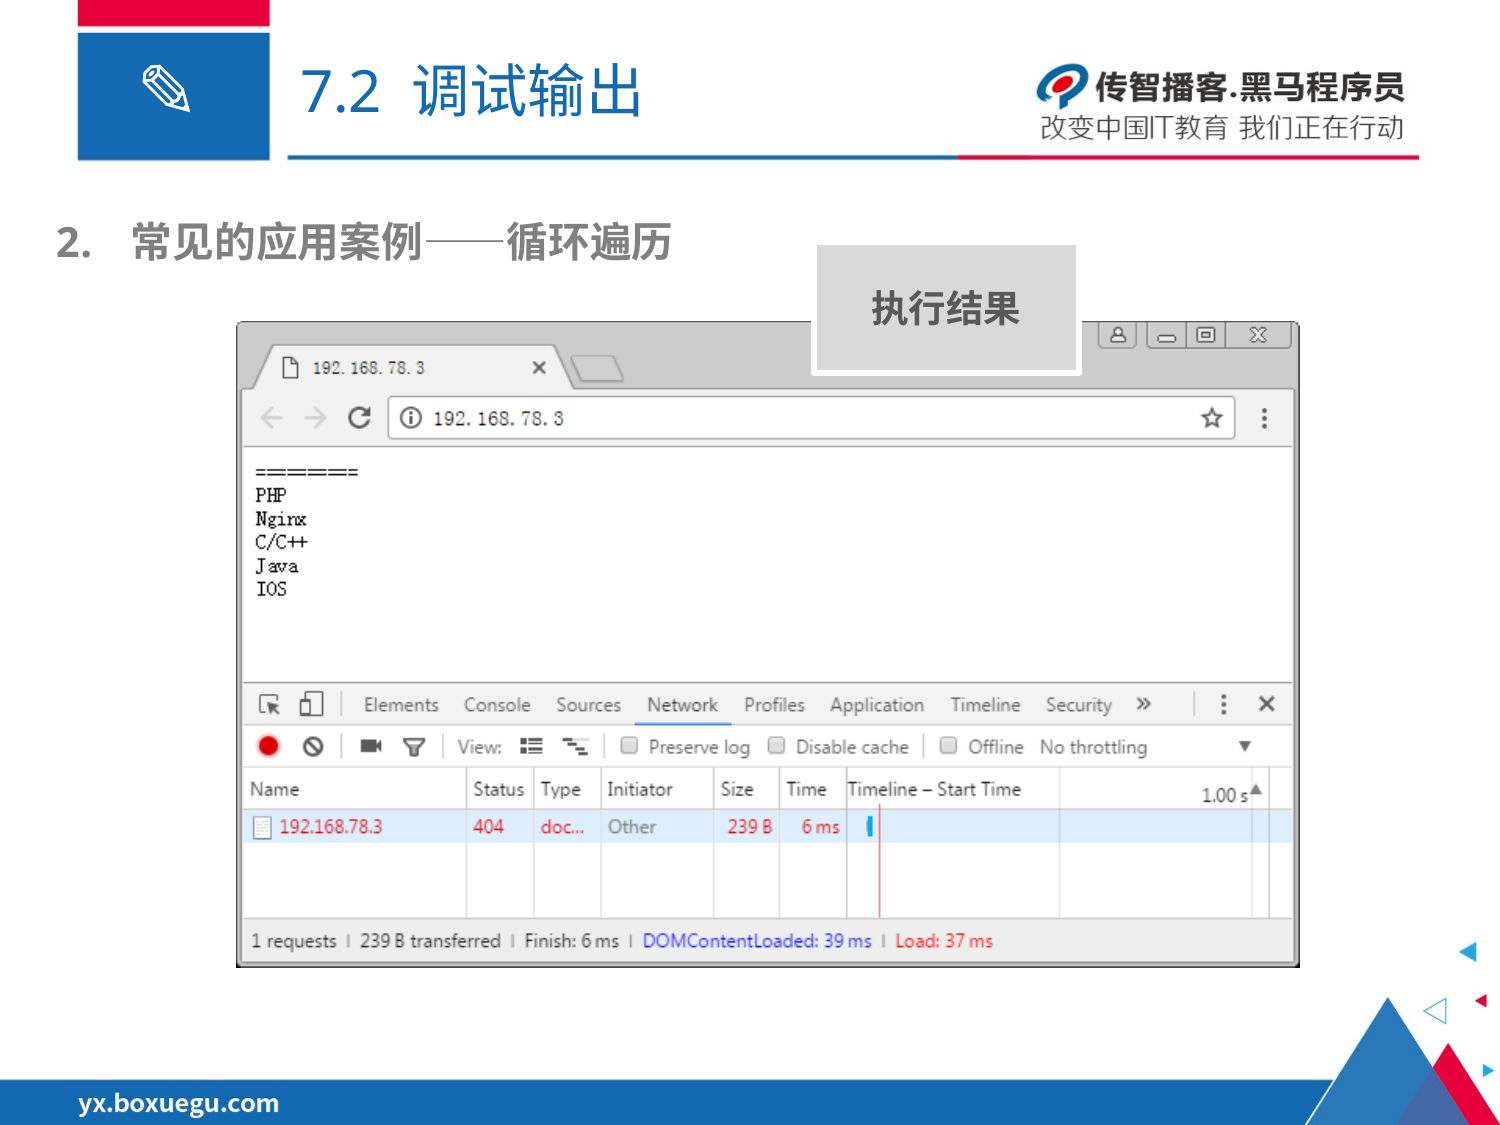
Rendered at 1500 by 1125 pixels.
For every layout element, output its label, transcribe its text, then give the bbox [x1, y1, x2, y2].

picture [0, 0, 1500, 1125]
text_box 常见的应用案例——循环遍历 [41, 208, 1424, 274]
title 7.2 调试输出 [285, 25, 1137, 153]
text_box 执行结果 [812, 239, 1081, 319]
